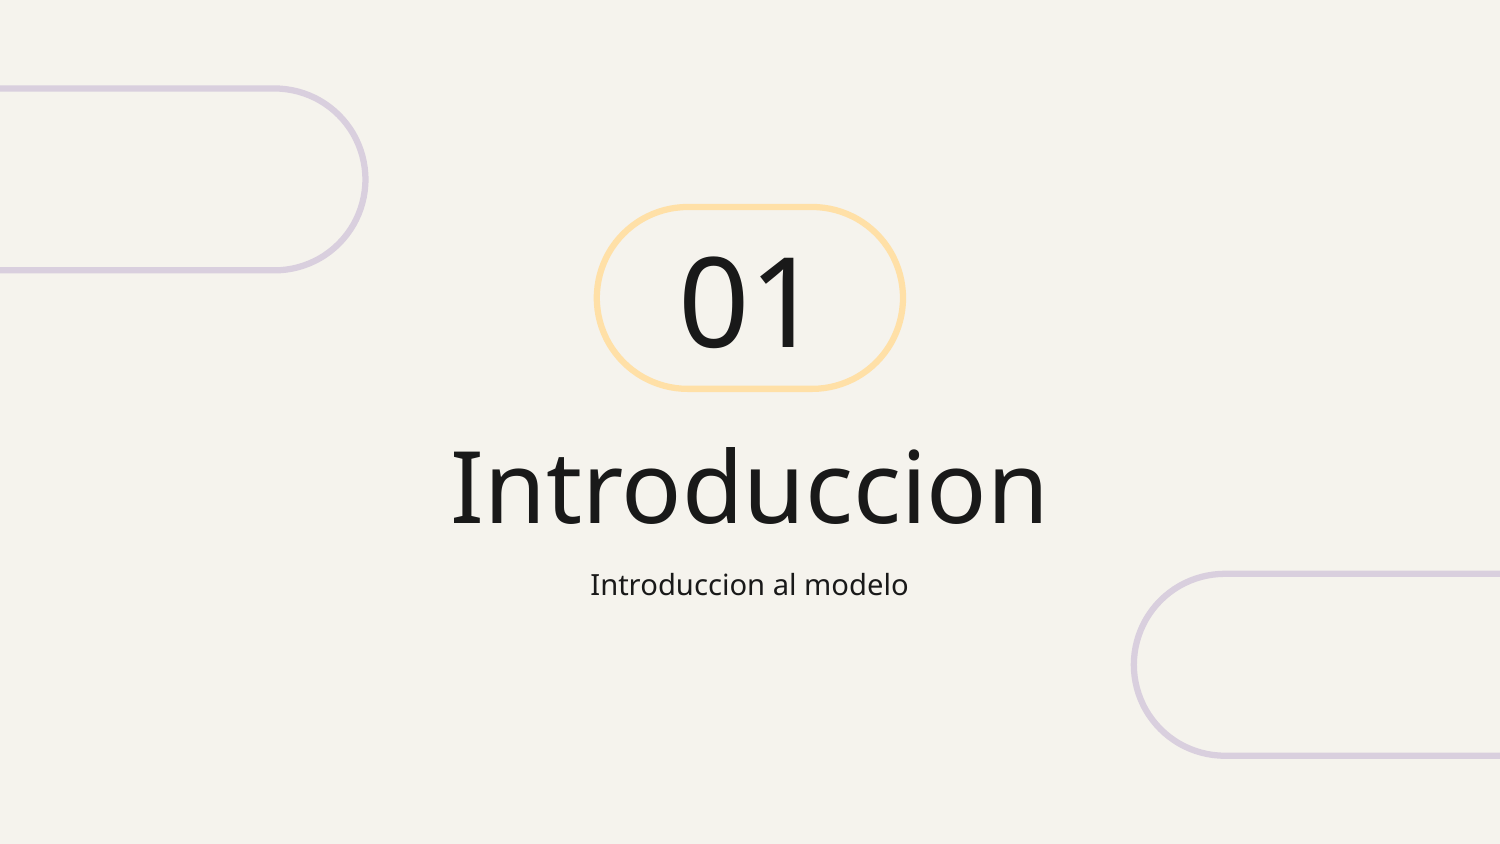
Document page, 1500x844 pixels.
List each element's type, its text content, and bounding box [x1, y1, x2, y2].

text_box [609, 345, 890, 389]
subtitle Introduccion al modelo [392, 551, 1108, 637]
title 01 [491, 207, 1009, 345]
title Introduccion [392, 420, 1108, 551]
